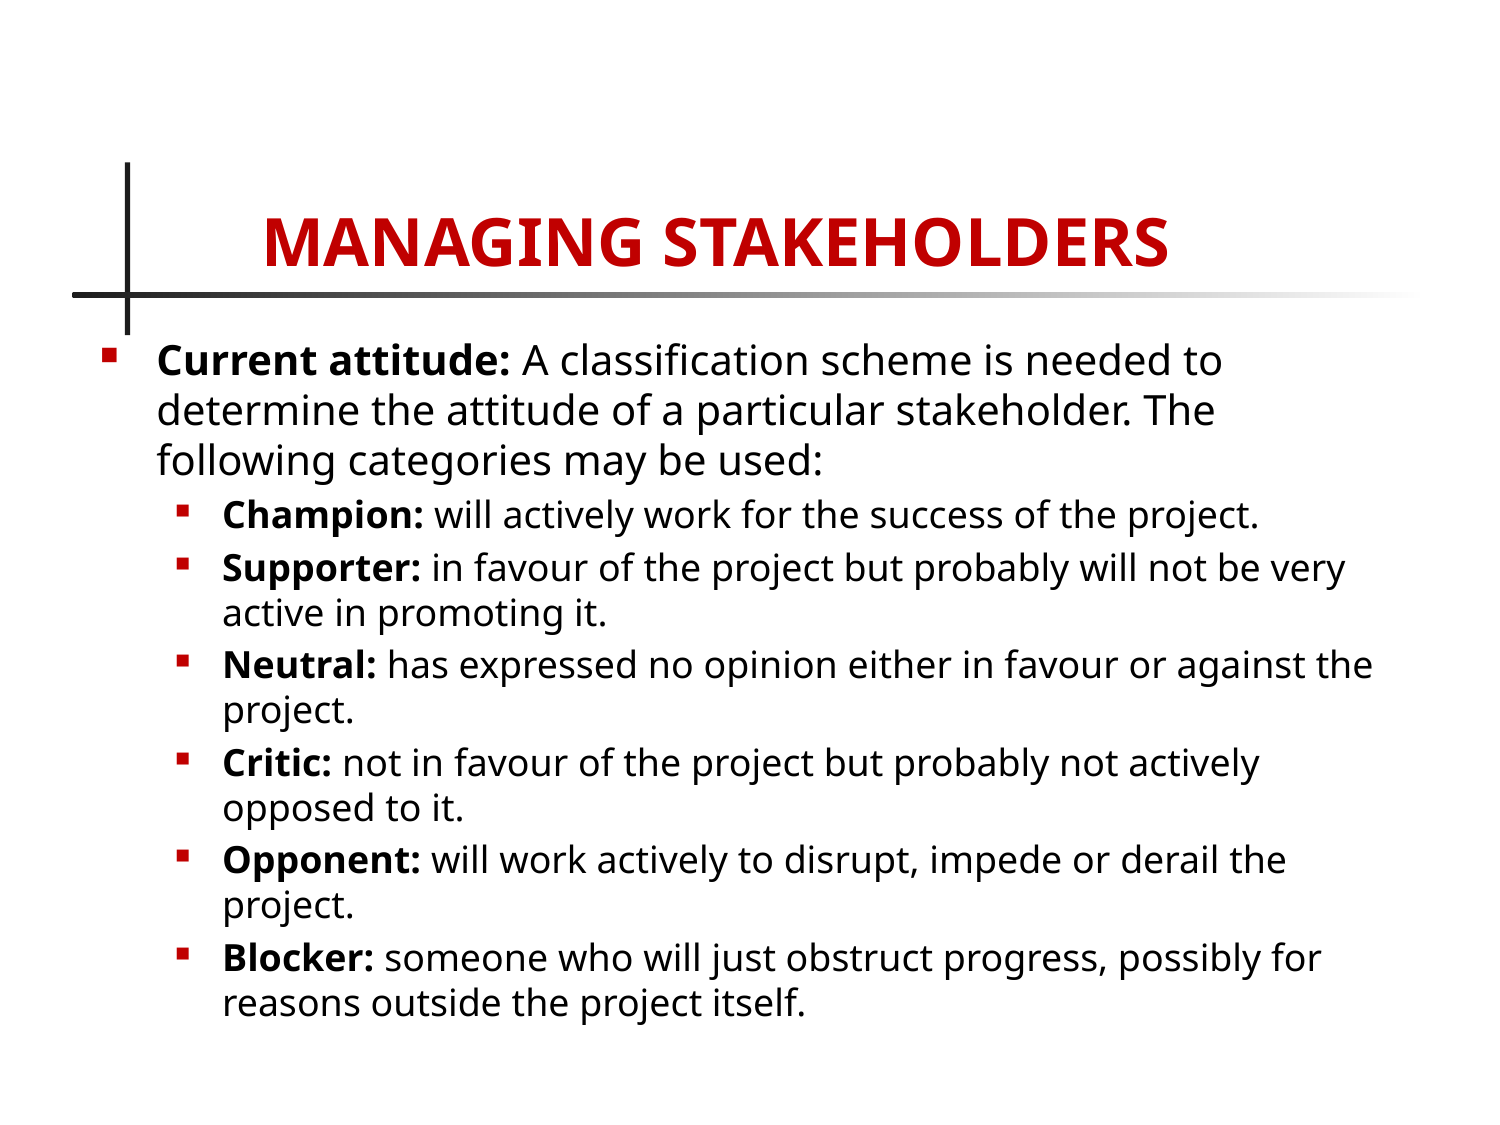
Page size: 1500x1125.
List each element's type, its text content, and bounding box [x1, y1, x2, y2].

title MANAGING STAKEHOLDERS [145, 90, 1288, 288]
list Current attitude: A classification scheme is needed to determine the attitude of a particular stakeholder. The following categories may be used: Champion: will actively work for the success of the project. Supporter: in favour of the project but probably will not be very active in promoting it. Neutral: has expressed no opinion either in favour or against the project. Critic: not in favour of the project but probably not actively opposed to it. Opponent: will work actively to disrupt, impede or derail the project. Blocker: someone who will just obstruct progress, possibly for reasons outside the project itself. [85, 326, 1415, 1064]
